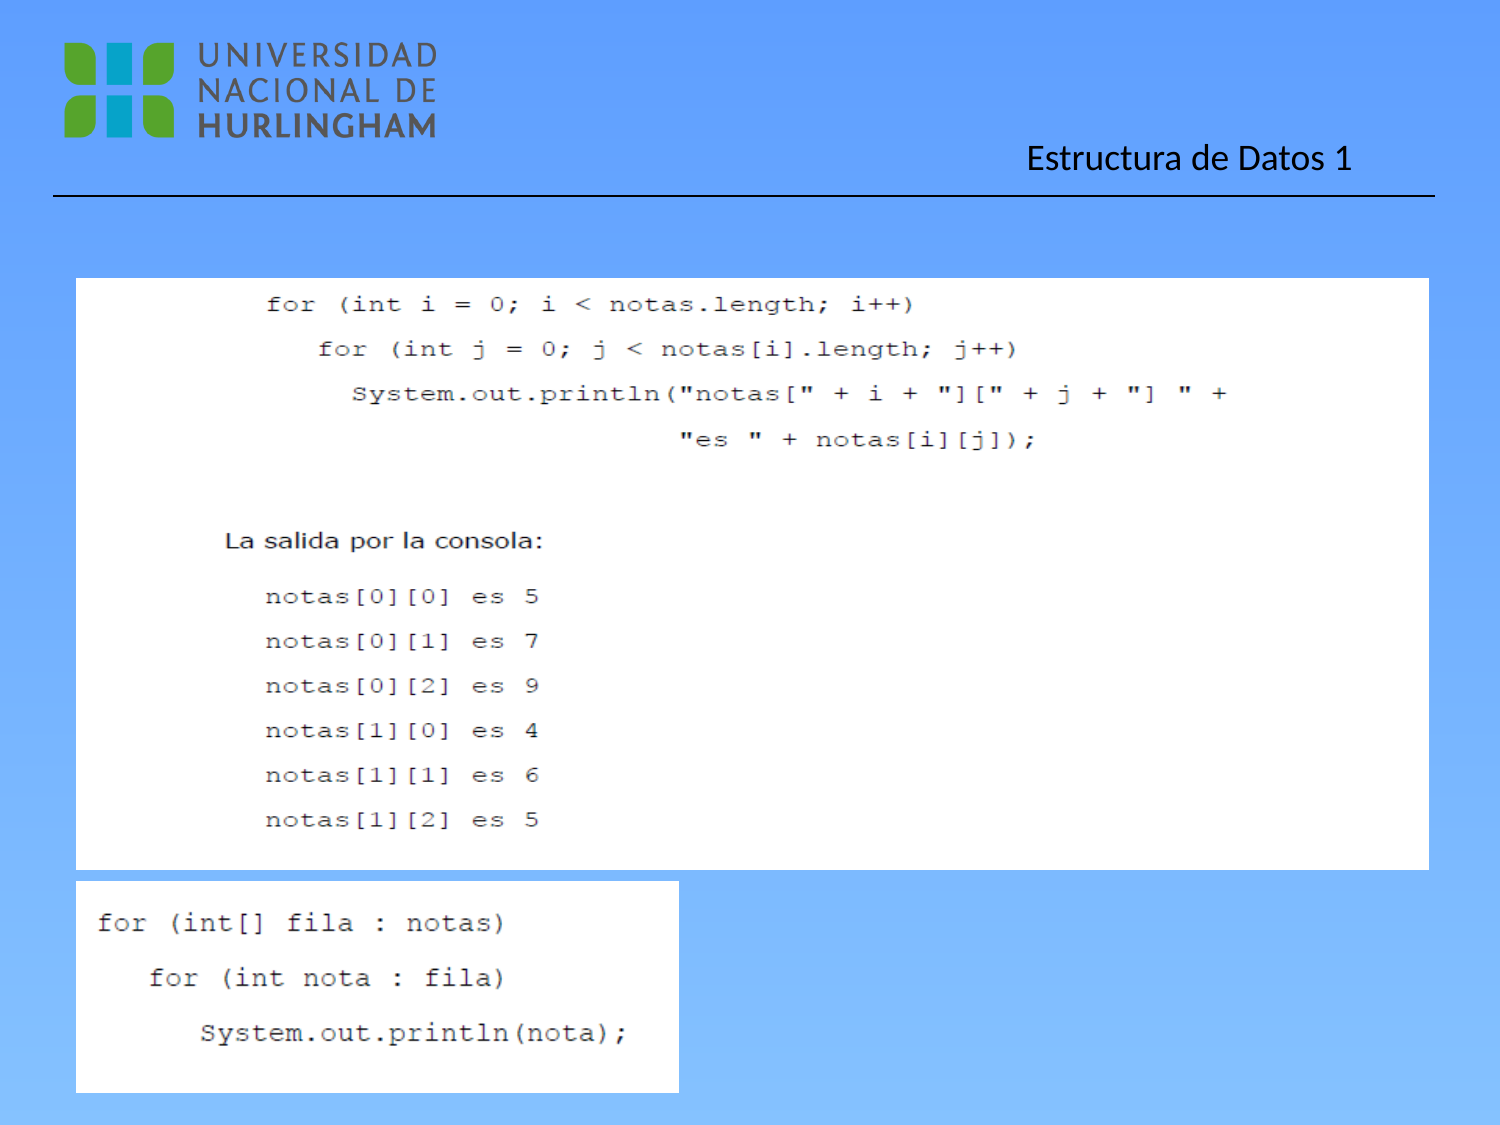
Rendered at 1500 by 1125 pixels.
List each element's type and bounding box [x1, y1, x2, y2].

picture [76, 881, 679, 1093]
picture [64, 42, 436, 138]
picture [76, 278, 1429, 870]
